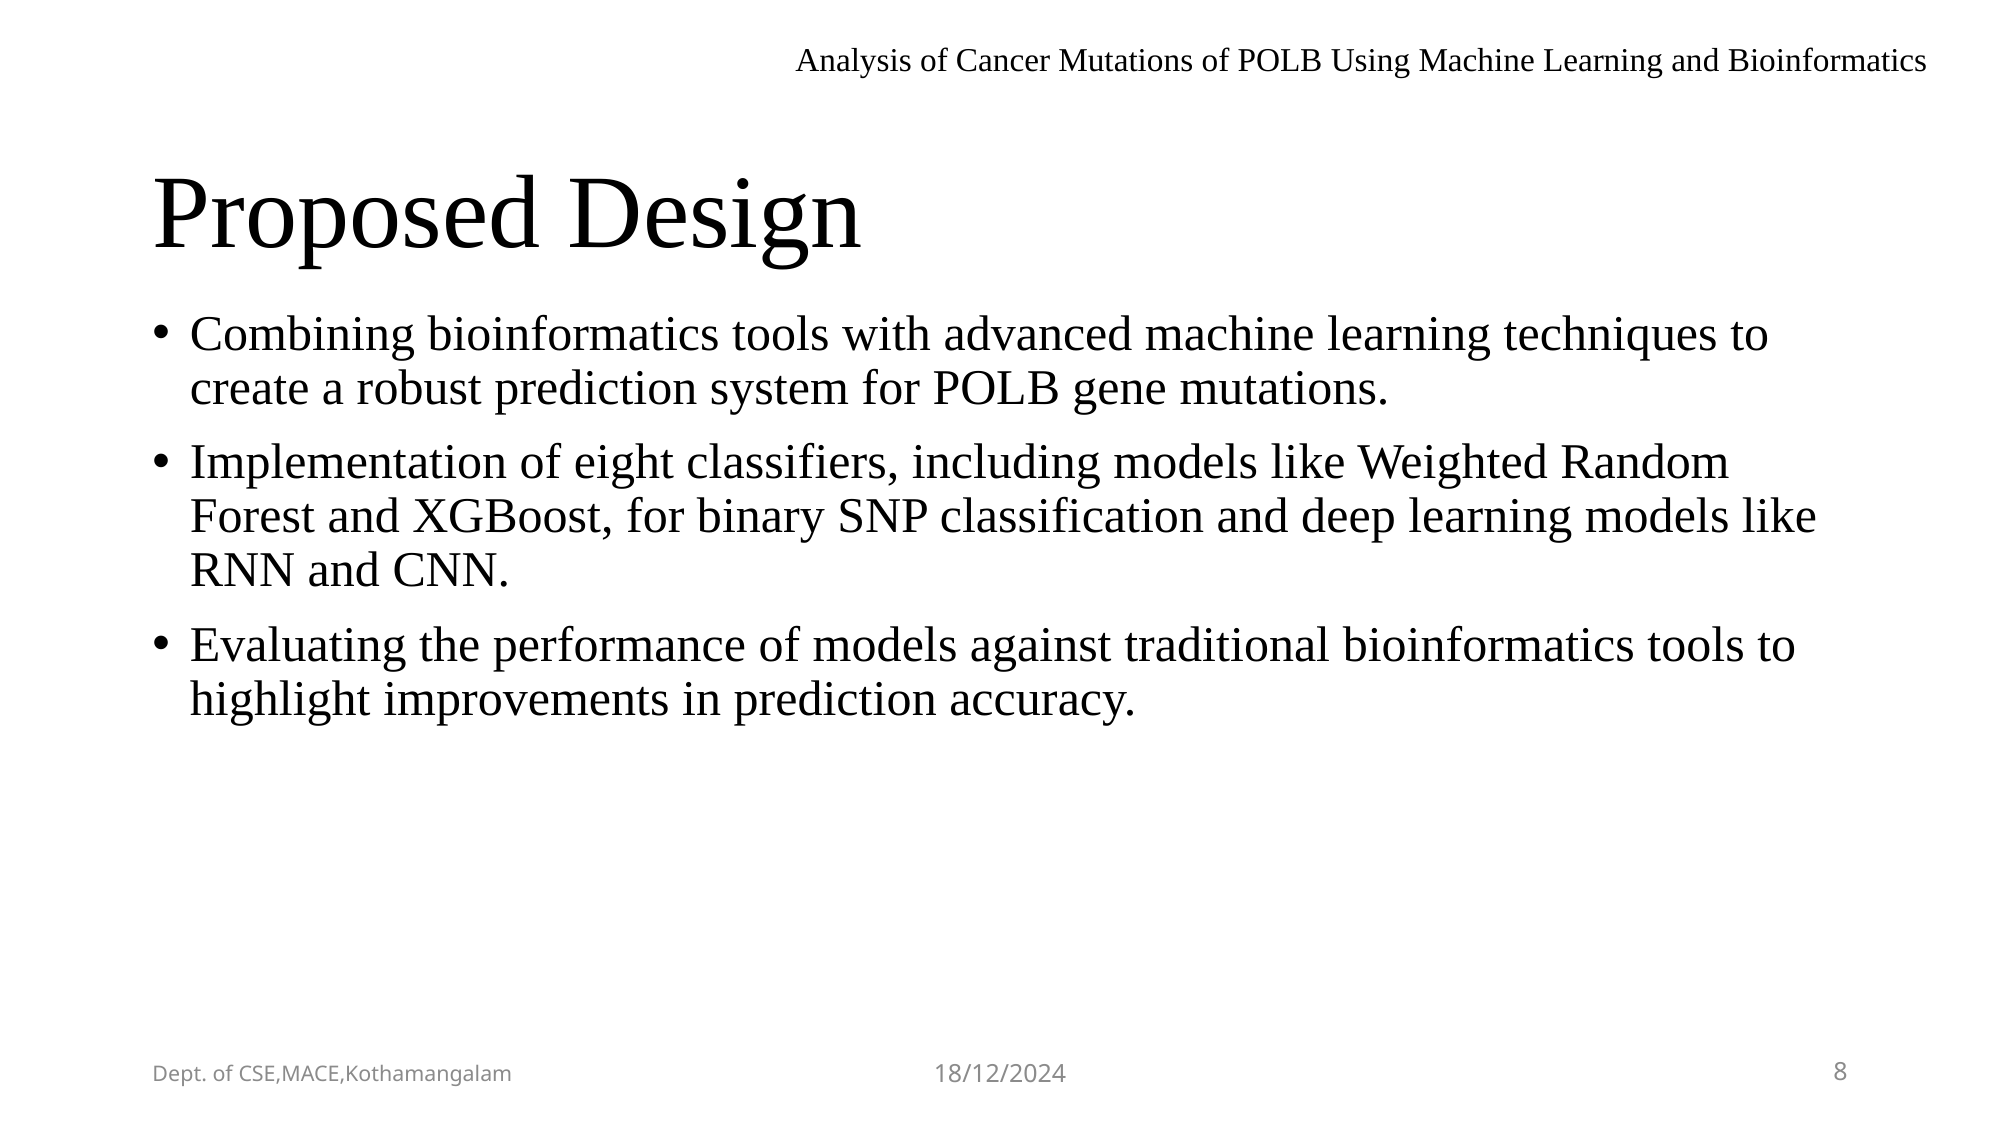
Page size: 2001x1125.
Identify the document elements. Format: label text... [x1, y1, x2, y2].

list Combining bioinformatics tools with advanced machine learning techniques to create a robust prediction system for POLB gene mutations. Implementation of eight classifiers, including models like Weighted Random Forest and XGBoost, for binary SNP classification and deep learning models like RNN and CNN. Evaluating the performance of models against traditional bioinformatics tools to highlight improvements in prediction accuracy. [137, 299, 1863, 1014]
slide_number Dept. of CSE,MACE,Kothamangalam [137, 1042, 588, 1103]
text_box Analysis of Cancer Mutations of POLB Using Machine Learning and Bioinformatics [780, 30, 2000, 86]
footer 18/12/2024 [662, 1042, 1338, 1103]
title Proposed Design [137, 59, 1863, 278]
slide_number 8 [1412, 1042, 1863, 1103]
